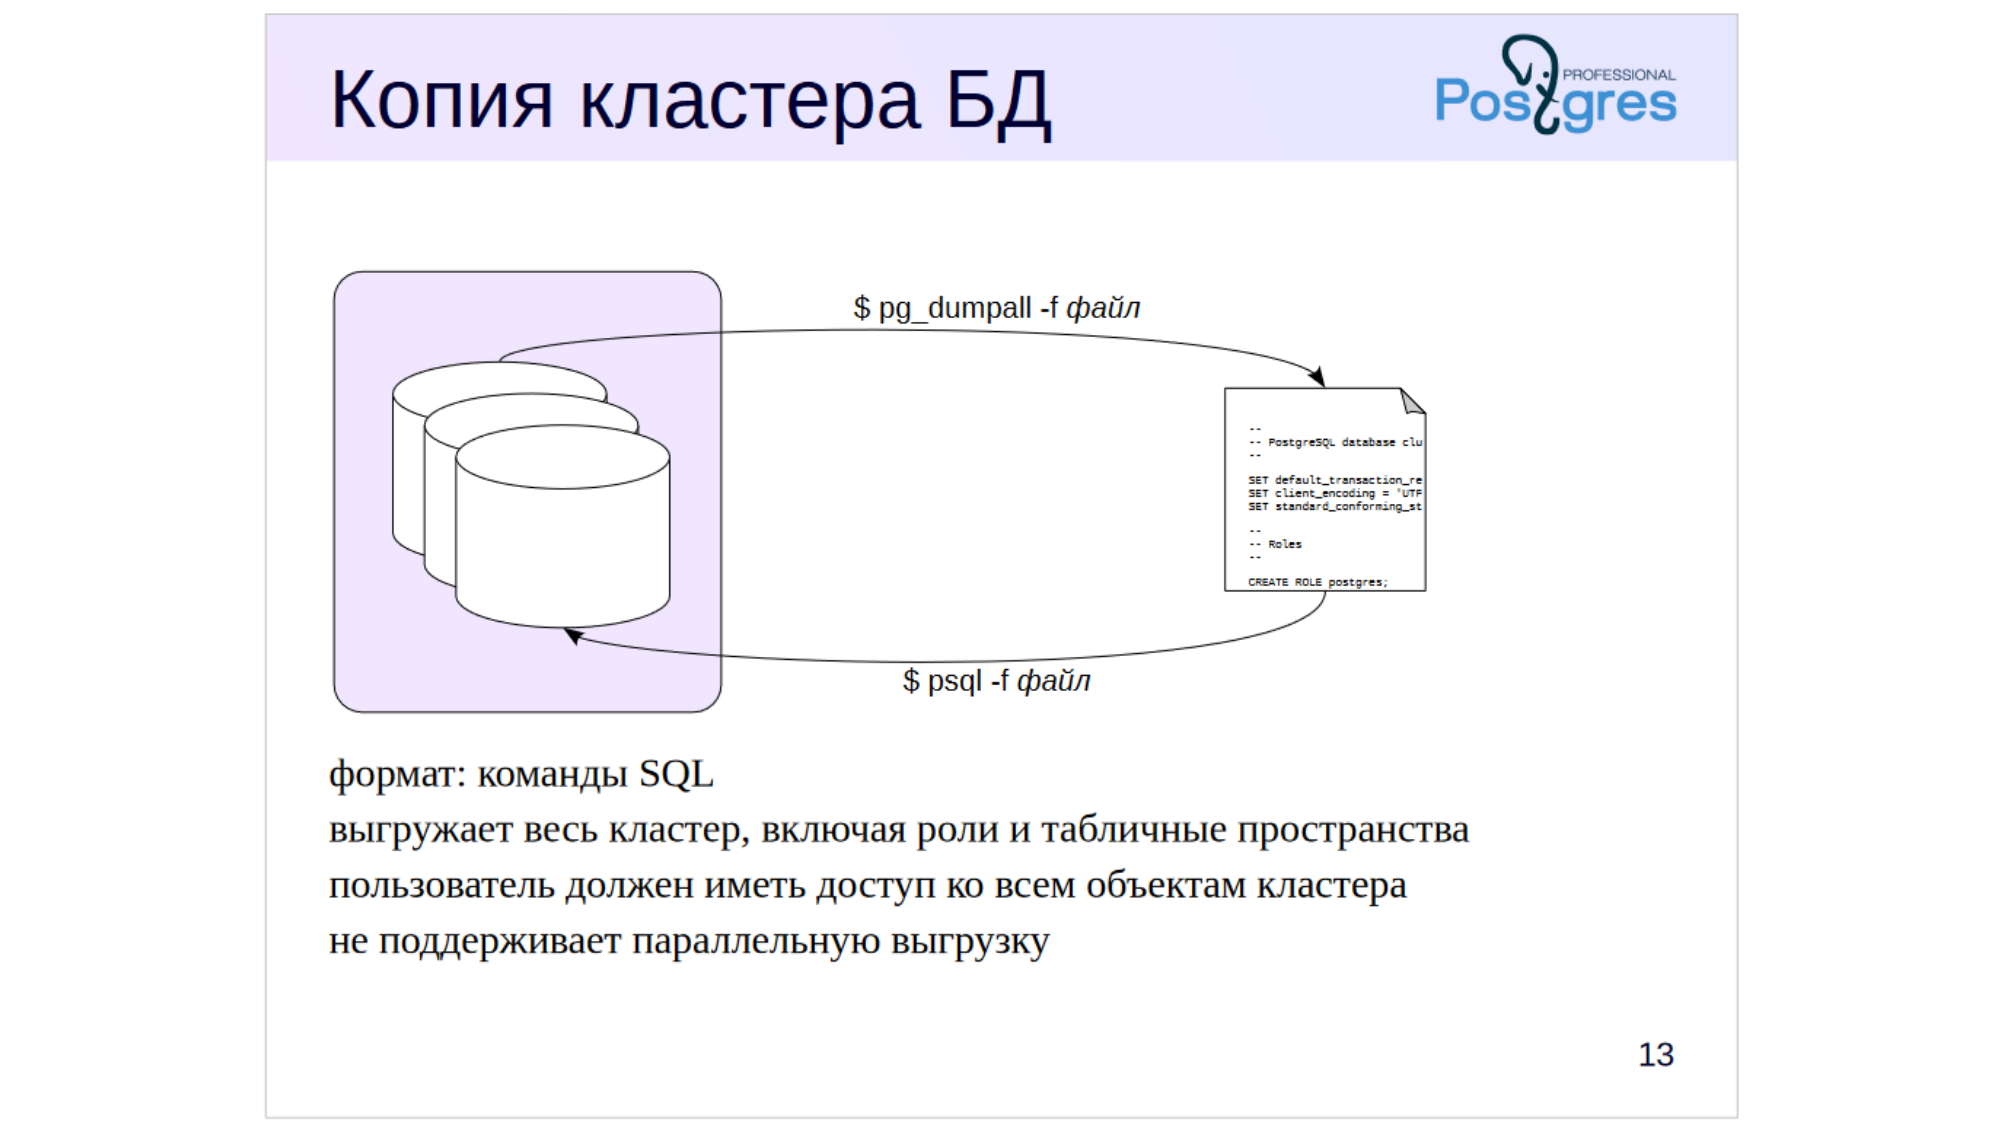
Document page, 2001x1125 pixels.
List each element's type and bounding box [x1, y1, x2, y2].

picture [254, 0, 1746, 1125]
